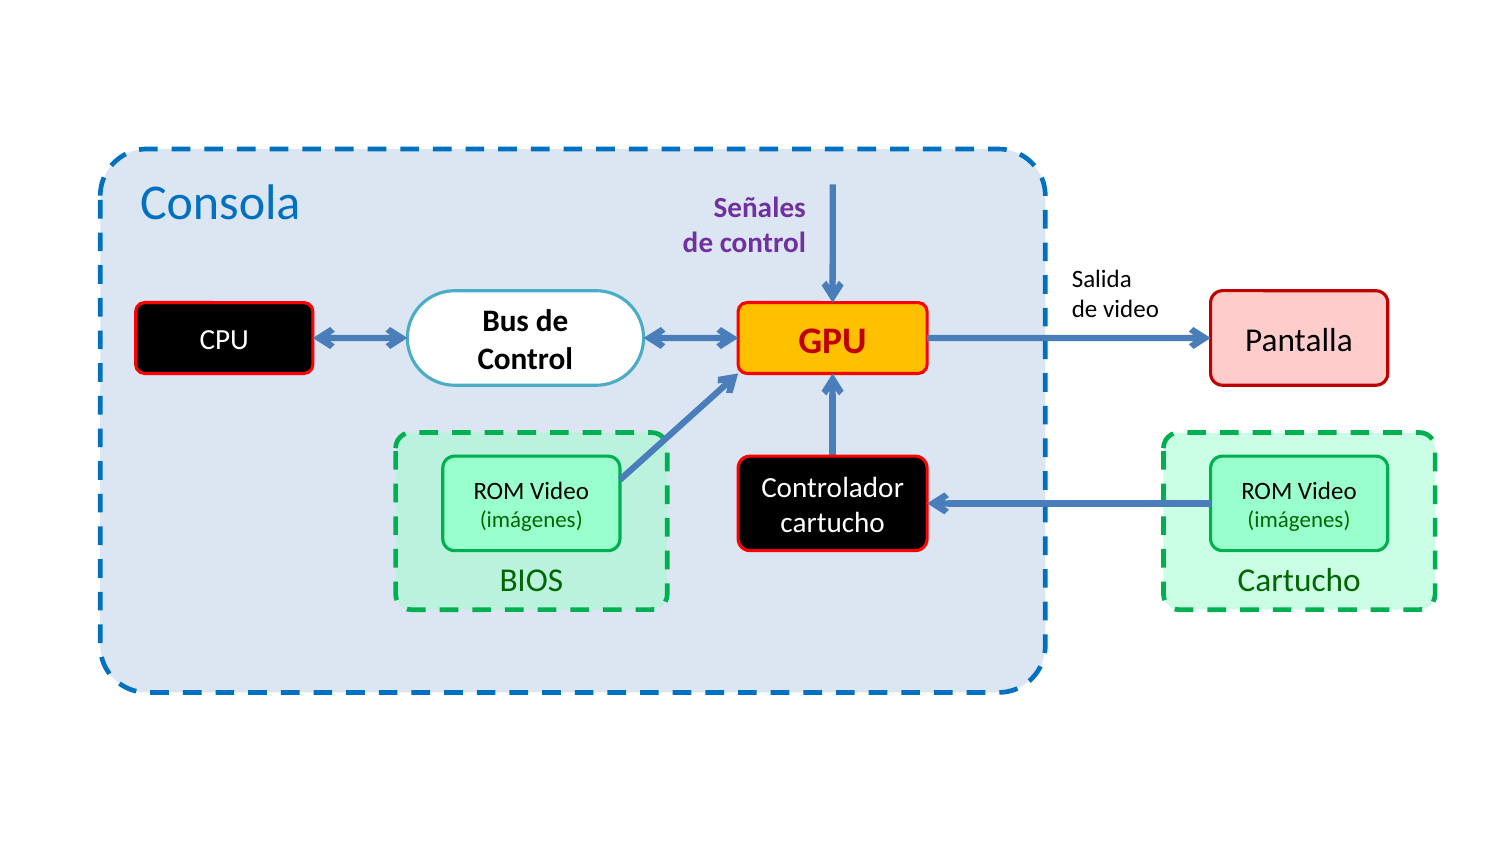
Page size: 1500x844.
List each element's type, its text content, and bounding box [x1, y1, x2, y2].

text_box BIOS [393, 430, 670, 612]
text_box Bus de Control [405, 288, 646, 388]
text_box GPU [735, 300, 930, 376]
text_box Señales de control [655, 181, 821, 266]
text_box Salida de video [1057, 255, 1187, 330]
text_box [619, 373, 739, 480]
text_box ROM Video (imágenes) [440, 453, 623, 553]
text_box ROM Video (imágenes) [1208, 453, 1390, 553]
text_box Controlador cartucho [735, 453, 930, 553]
text_box CPU [133, 300, 315, 376]
text_box Consola [98, 146, 1048, 695]
text_box Pantalla [1208, 288, 1390, 388]
text_box Cartucho [1161, 430, 1438, 612]
